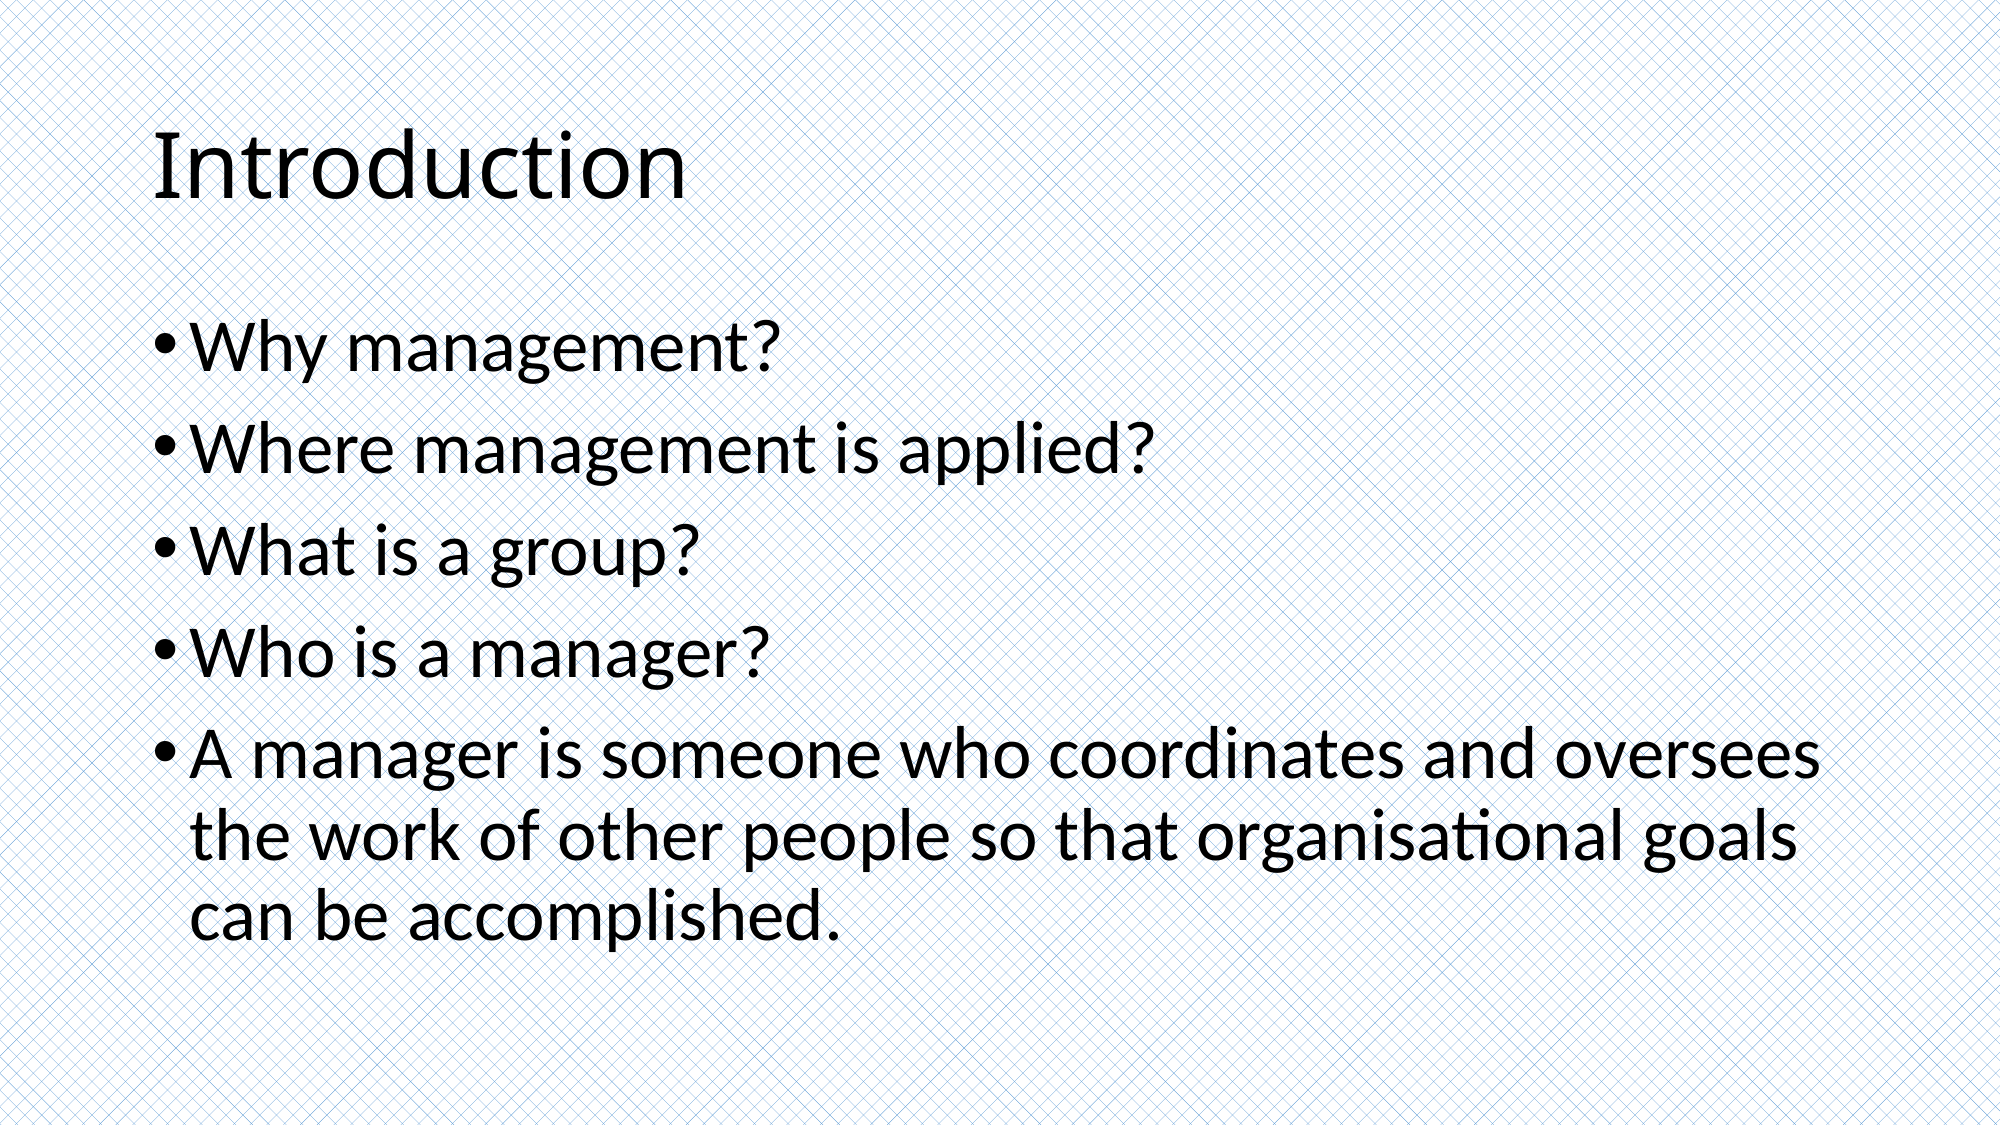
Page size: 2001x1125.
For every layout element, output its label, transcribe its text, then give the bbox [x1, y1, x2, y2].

list Why management? Where management is applied? What is a group? Who is a manager? A manager is someone who coordinates and oversees the work of other people so that organisational goals can be accomplished. [137, 299, 1863, 1014]
title Introduction [137, 59, 1863, 278]
